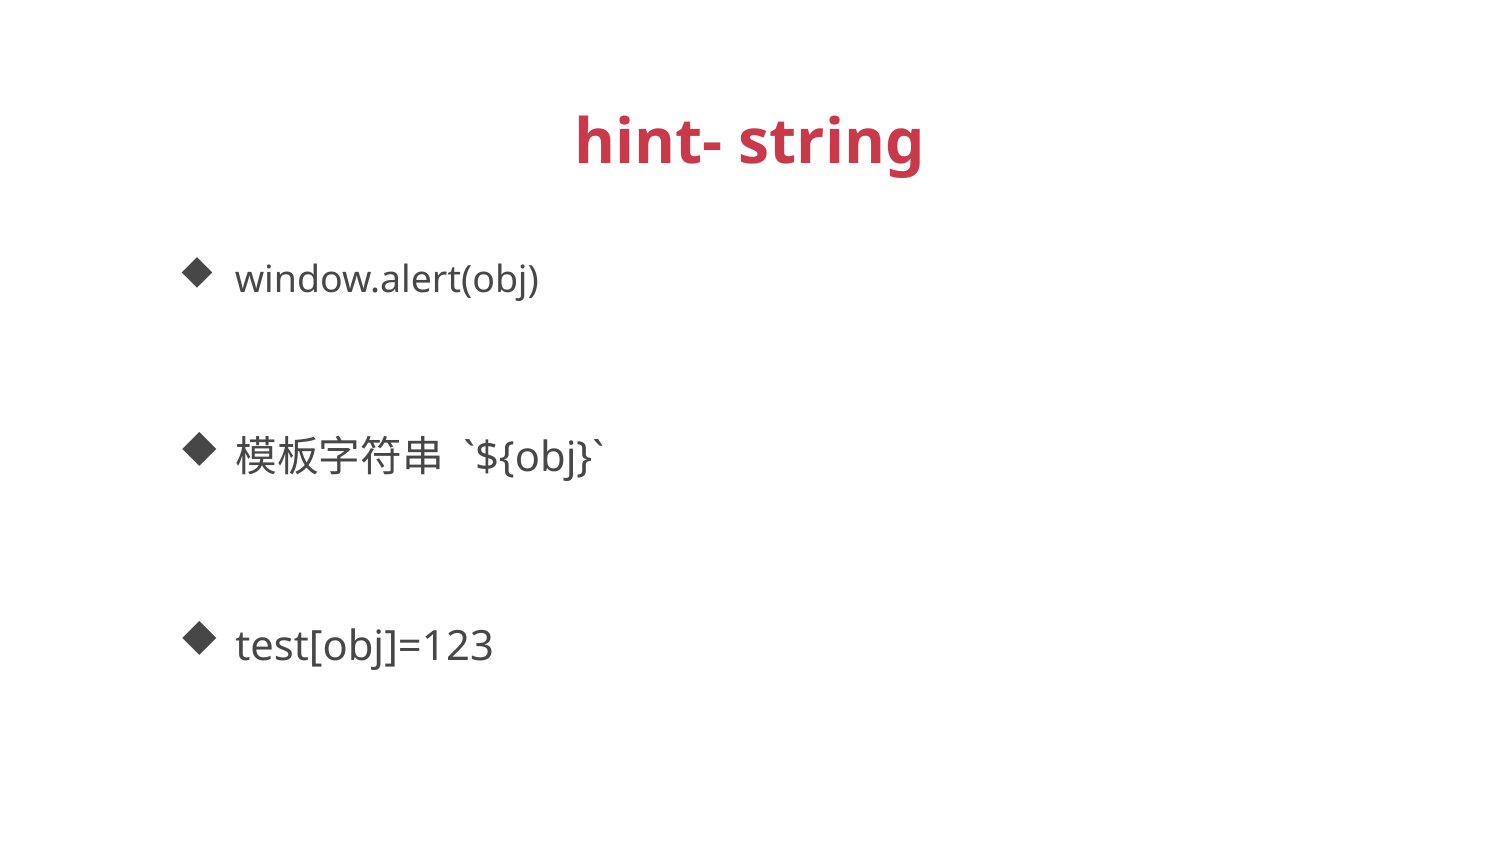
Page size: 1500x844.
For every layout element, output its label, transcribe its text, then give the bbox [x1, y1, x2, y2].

text_box test[obj]=123 [89, 611, 1500, 676]
text_box hint- string [559, 93, 941, 184]
text_box 模板字符串 `${obj}` [89, 422, 1500, 488]
text_box window.alert(obj) [88, 247, 1439, 308]
